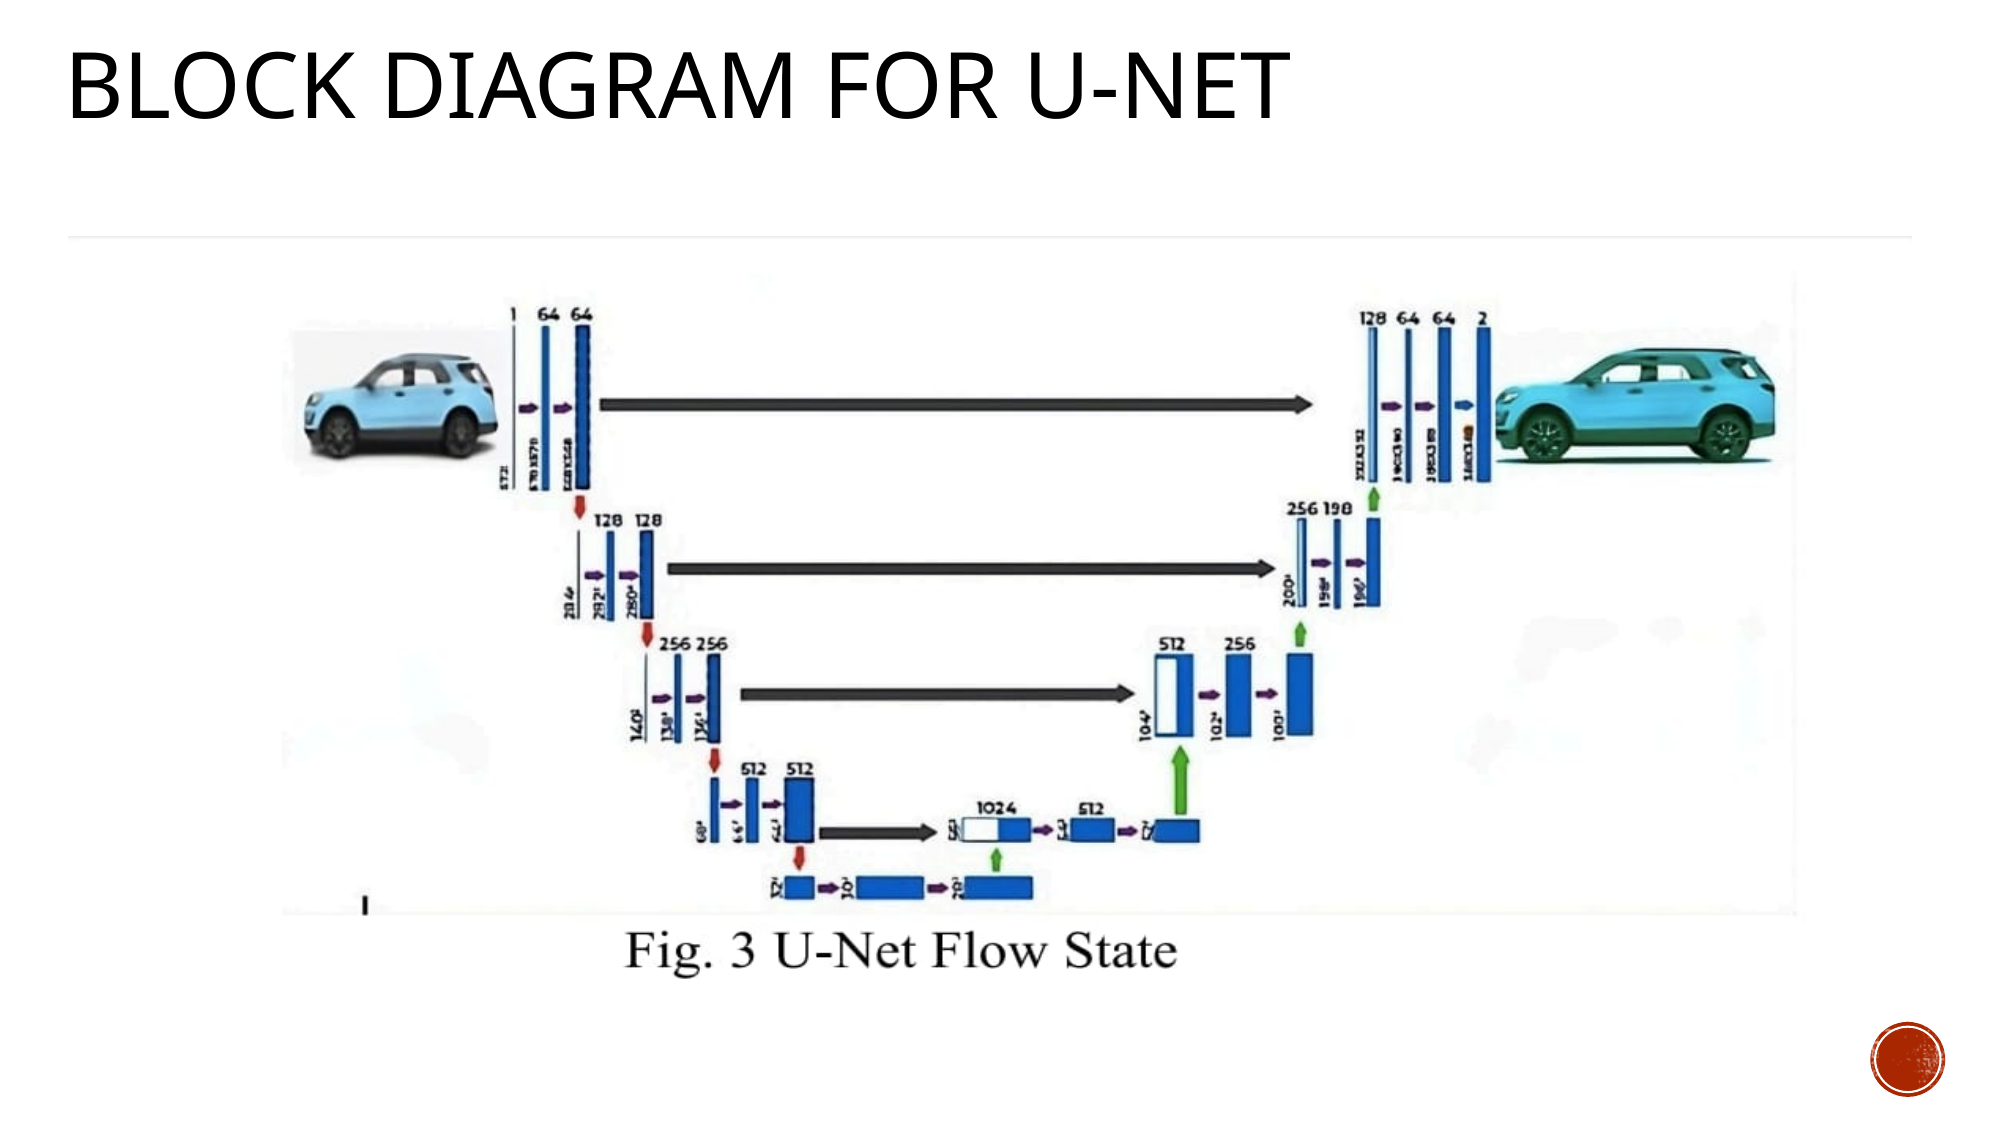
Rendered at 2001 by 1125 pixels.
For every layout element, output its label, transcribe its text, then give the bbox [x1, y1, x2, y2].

picture [68, 236, 1912, 1010]
text_box BLOCK DIAGRAM FOR U-NET [49, 19, 1655, 145]
picture [1870, 1021, 1946, 1097]
